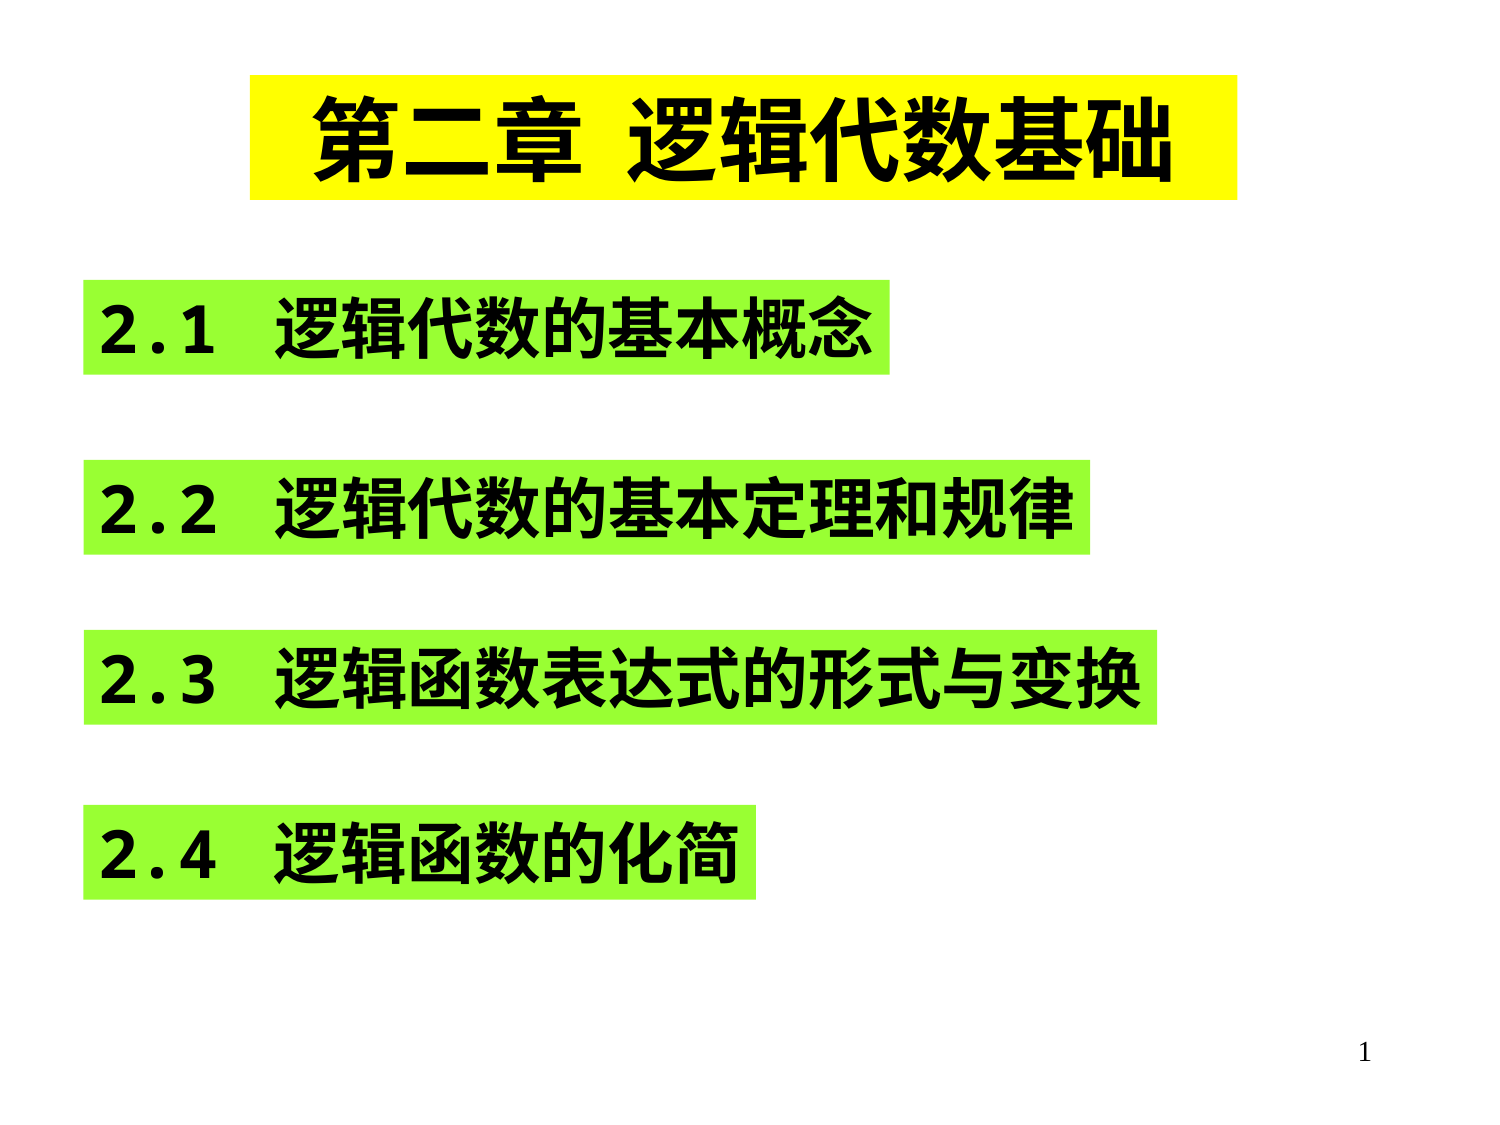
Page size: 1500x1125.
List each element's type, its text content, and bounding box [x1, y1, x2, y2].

text_box 2.2 逻辑代数的基本定理和规律 [83, 459, 1091, 555]
text_box 2.1 逻辑代数的基本概念 [83, 279, 890, 375]
text_box 第二章 逻辑代数基础 [249, 75, 1238, 200]
text_box 2.3 逻辑函数表达式的形式与变换 [83, 629, 1158, 725]
text_box 2.4 逻辑函数的化简 [83, 804, 756, 900]
slide_number 1 [1074, 1025, 1388, 1100]
